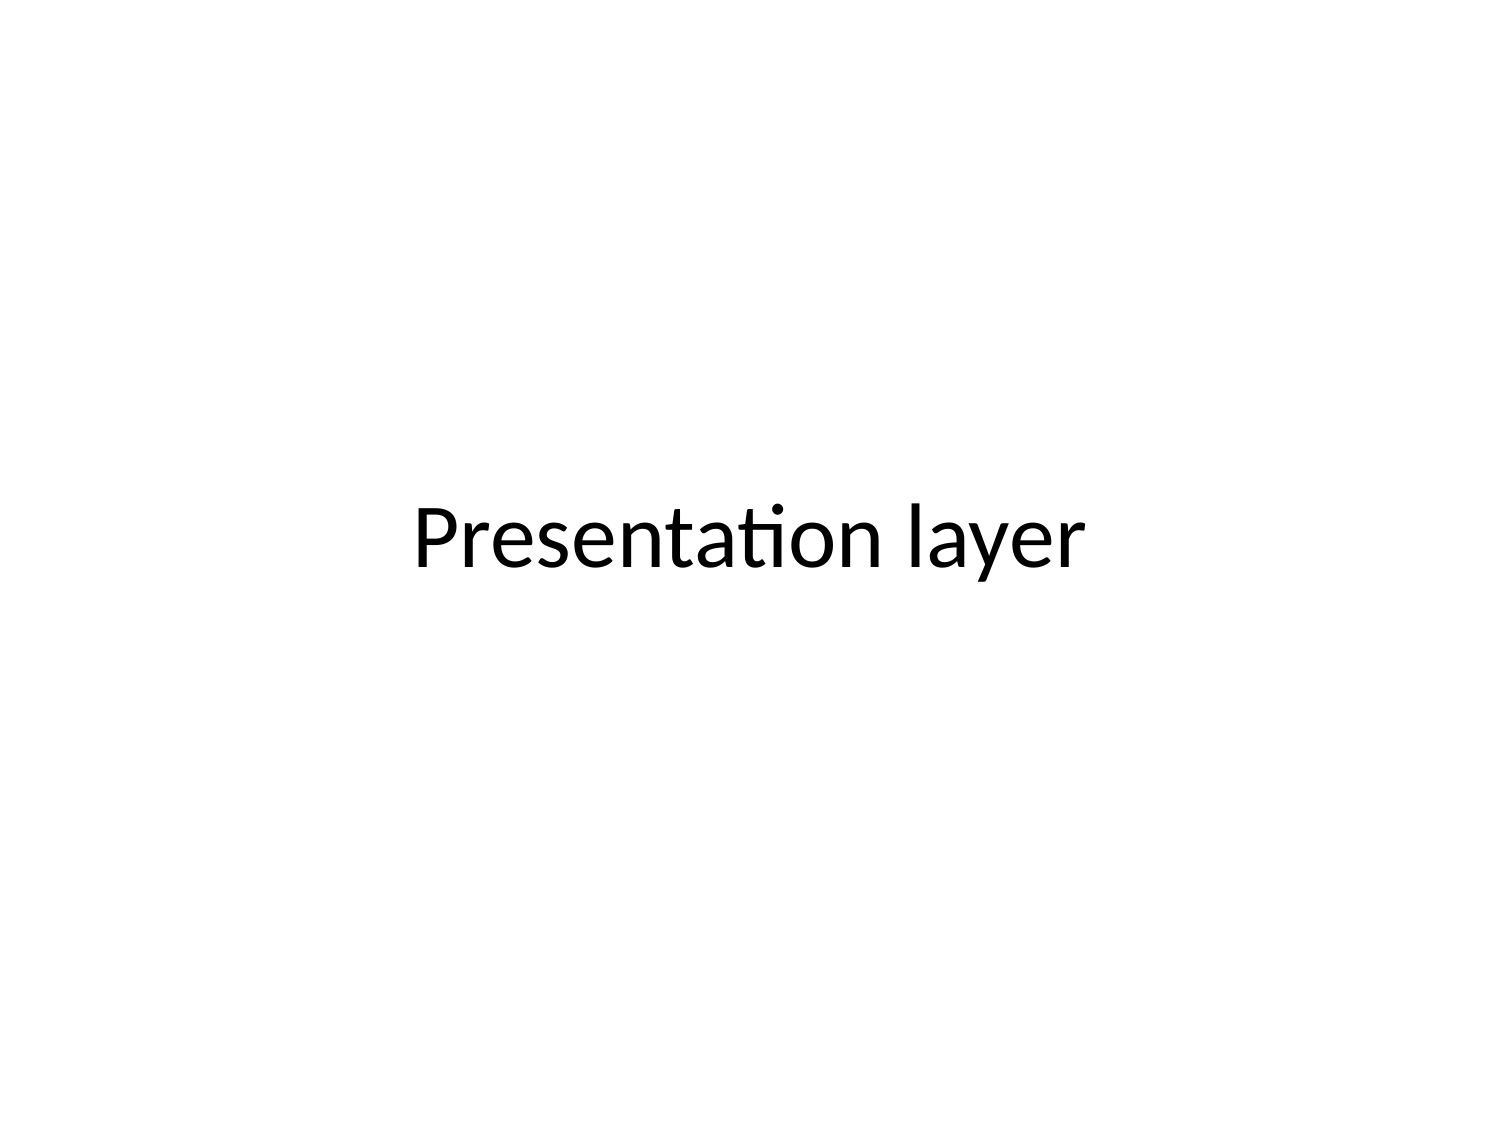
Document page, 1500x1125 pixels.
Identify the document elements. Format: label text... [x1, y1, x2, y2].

title Presentation layer [75, 437, 1425, 625]
